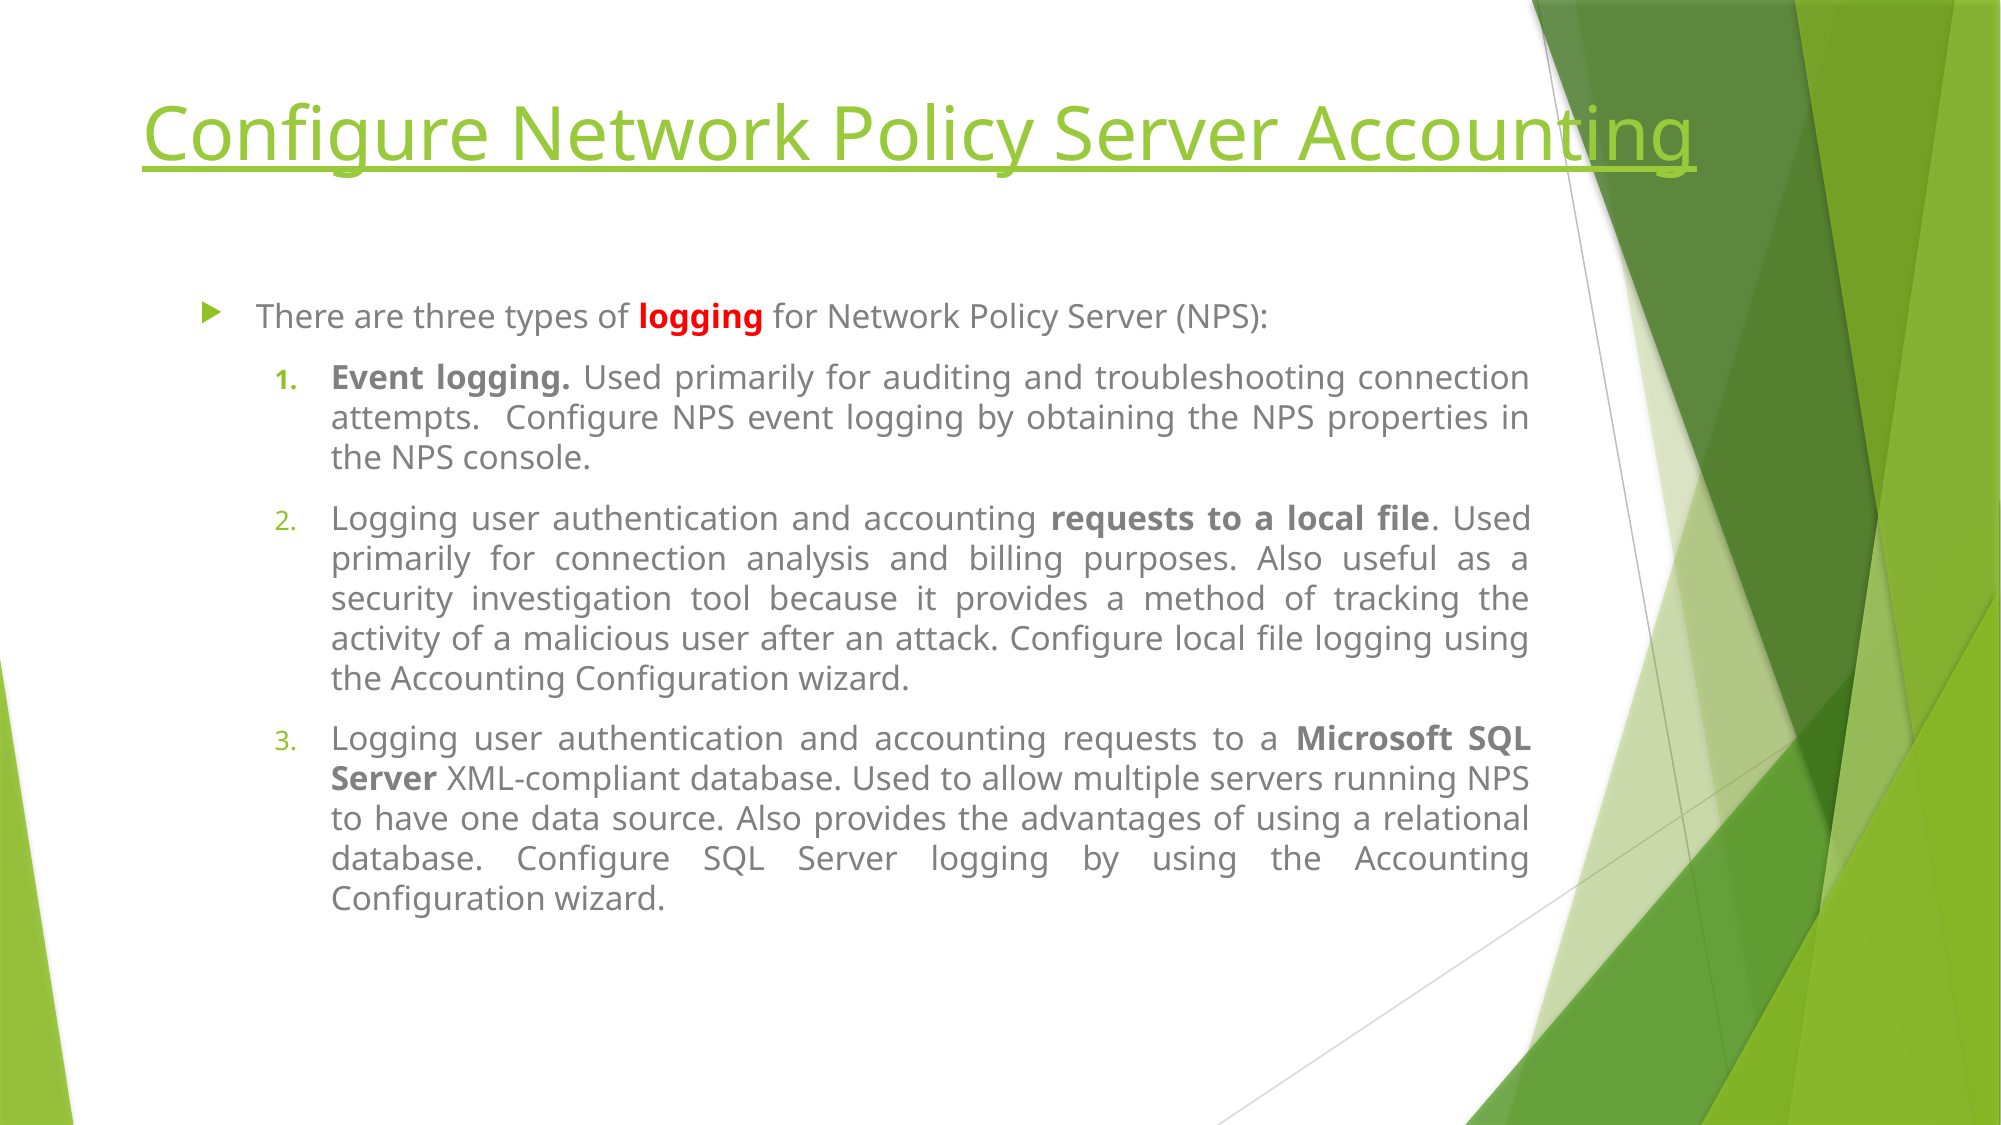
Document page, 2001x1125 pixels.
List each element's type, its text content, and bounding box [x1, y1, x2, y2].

list There are three types of logging for Network Policy Server (NPS): Event logging. Used primarily for auditing and troubleshooting connection attempts. Configure NPS event logging by obtaining the NPS properties in the NPS console. Logging user authentication and accounting requests to a local file. Used primarily for connection analysis and billing purposes. Also useful as a security investigation tool because it provides a method of tracking the activity of a malicious user after an attack. Configure local file logging using the Accounting Configuration wizard. Logging user authentication and accounting requests to a Microsoft SQL Server XML-compliant database. Used to allow multiple servers running NPS to have one data source. Also provides the advantages of using a relational database. Configure SQL Server logging by using the Accounting Configuration wizard. [184, 288, 1547, 1102]
title Configure Network Policy Server Accounting [127, 78, 1769, 289]
